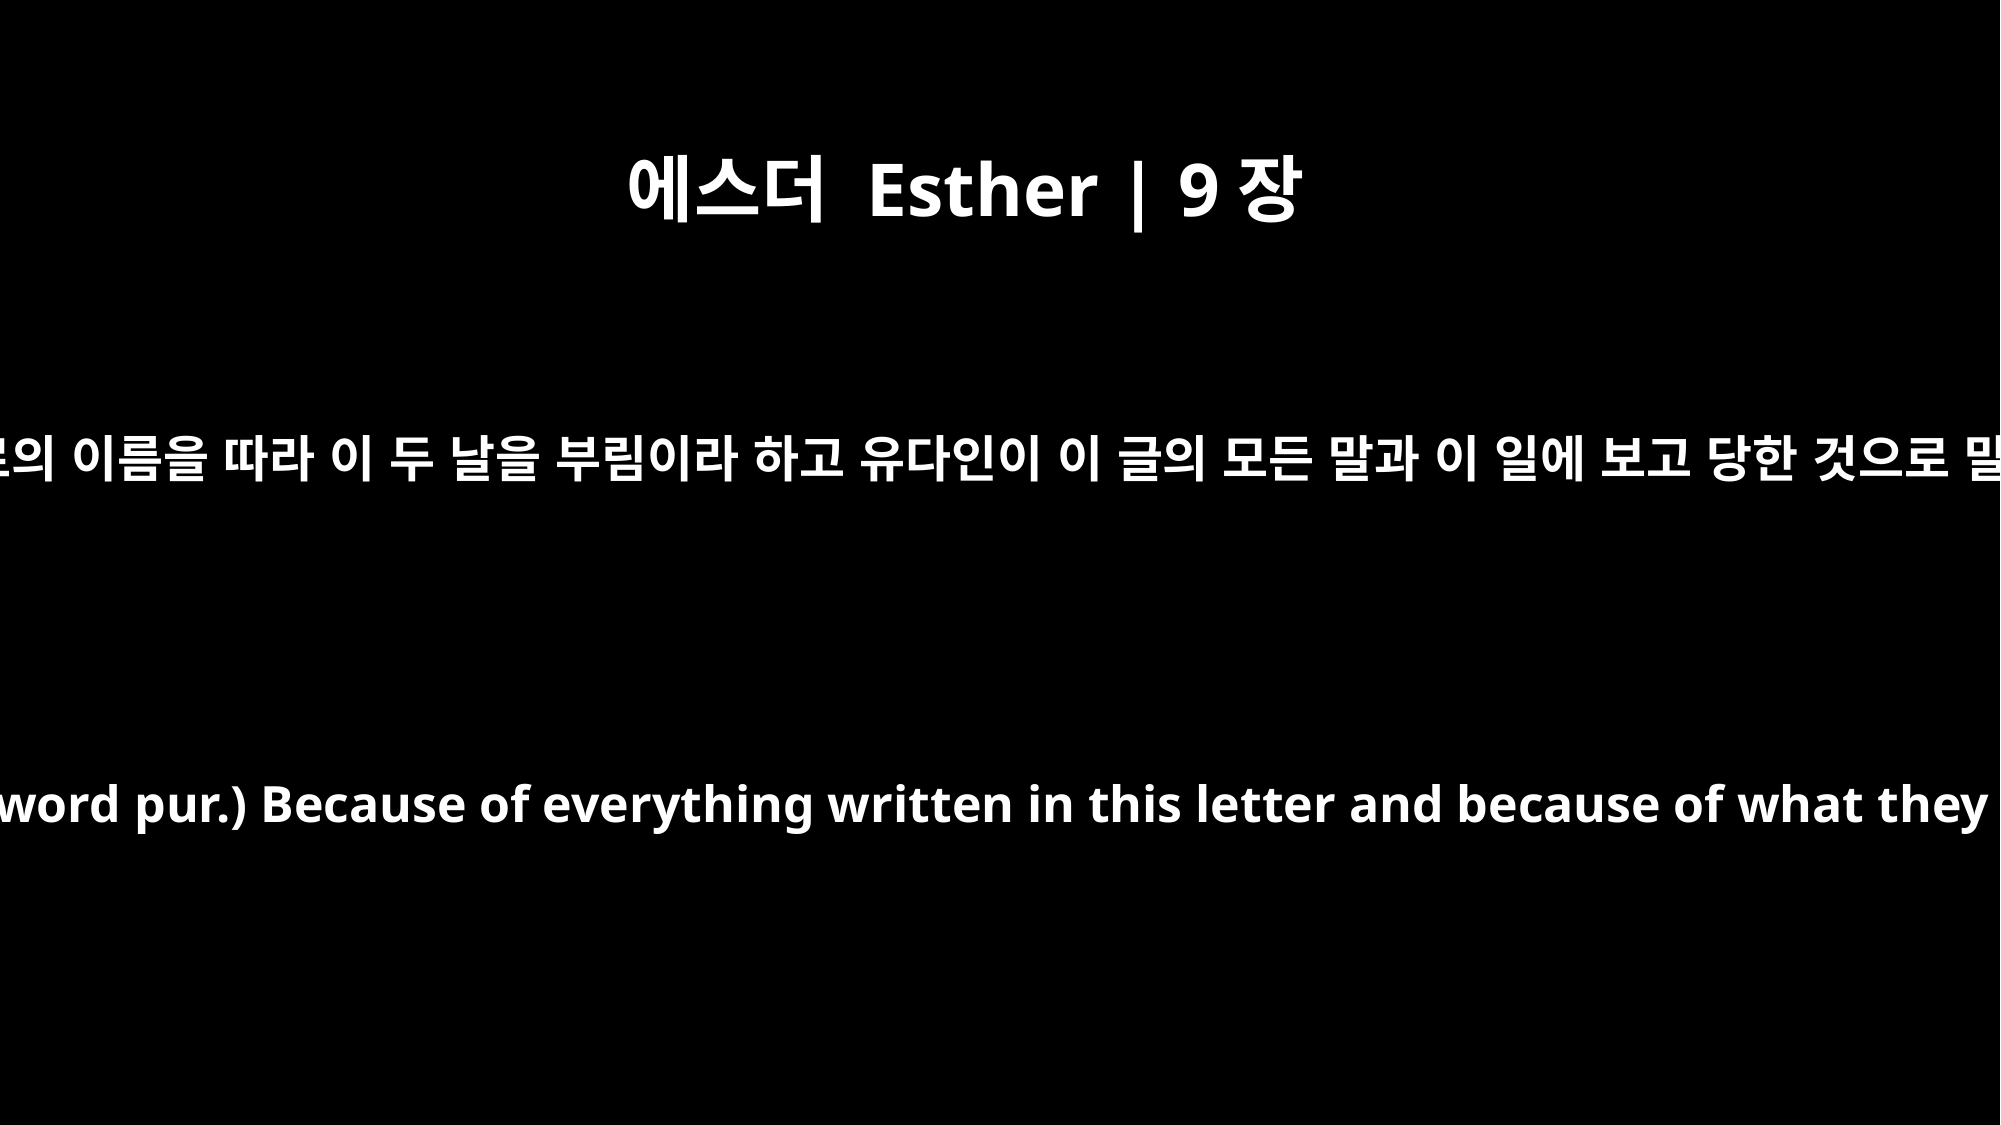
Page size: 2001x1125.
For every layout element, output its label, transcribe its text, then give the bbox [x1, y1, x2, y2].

text_box 26 무리가 부르의 이름을 따라 이 두 날을 부림이라 하고 유다인이 이 글의 모든 말과 이 일에 보고 당한 것으로 말미암아 [0, 359, 2000, 495]
text_box 에스더 Esther | 9장 [612, 136, 1320, 239]
text_box (Therefore these days were called Purim, from the word pur.) Because of everything written in this letter and because of what they had seen and what had happened to them, [0, 764, 2000, 840]
